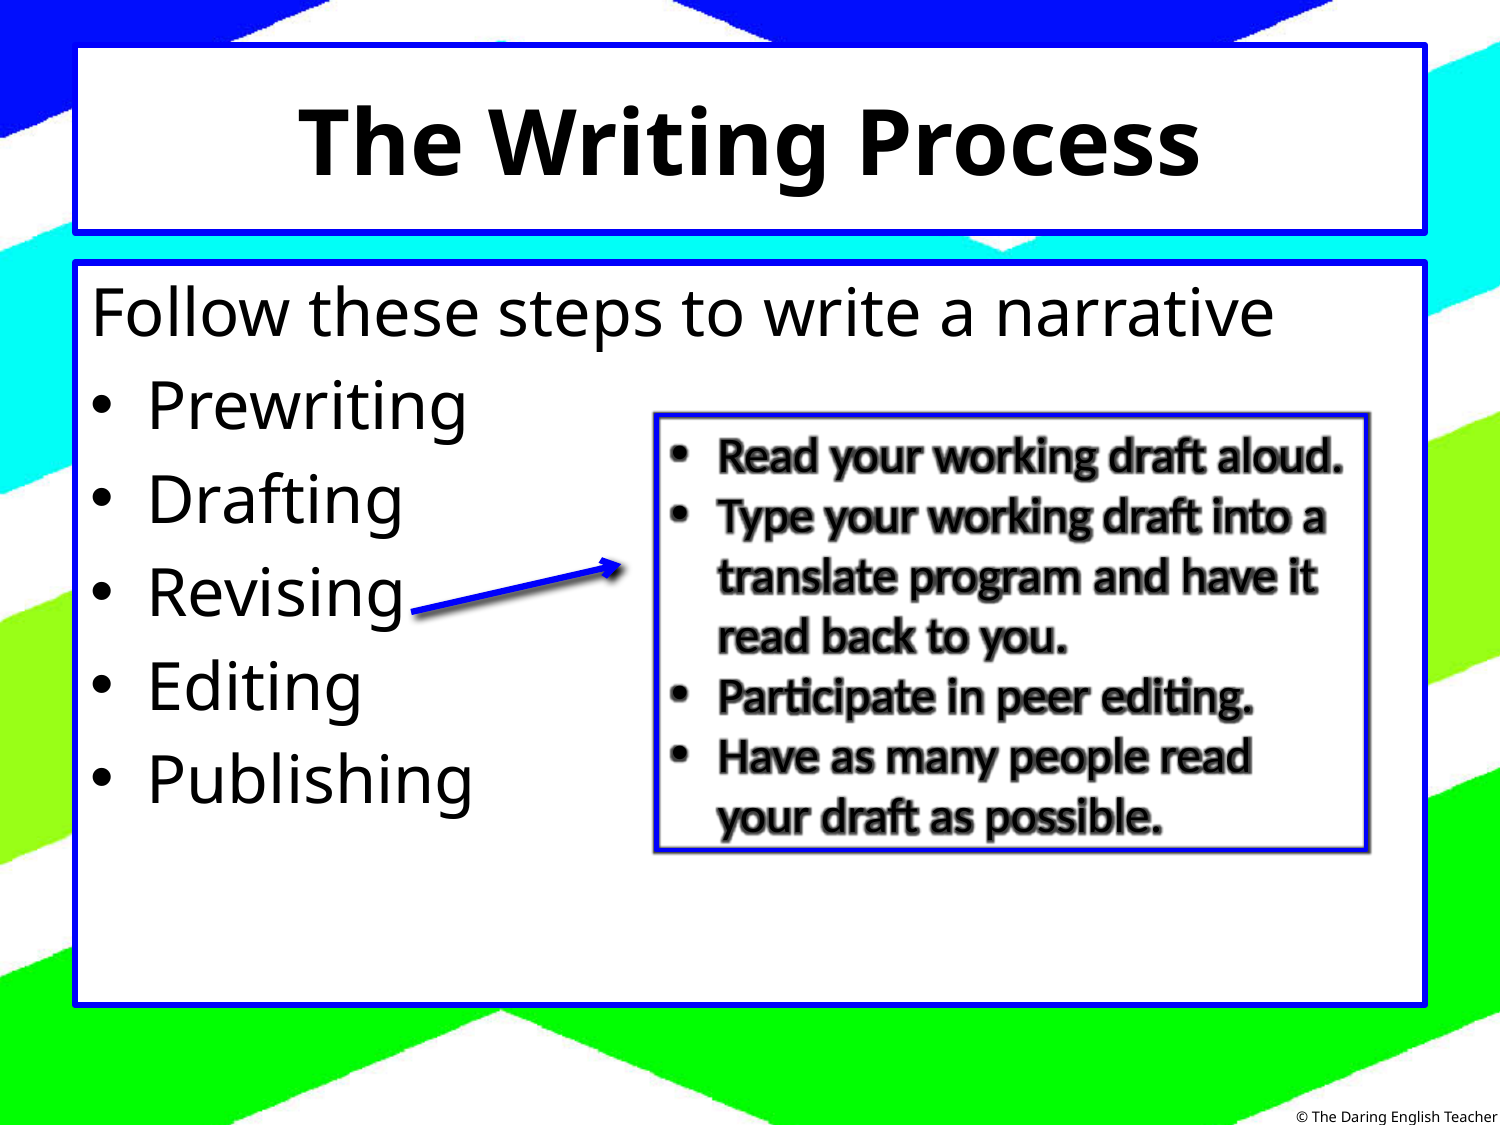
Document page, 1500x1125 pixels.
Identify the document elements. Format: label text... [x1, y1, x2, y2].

title The Writing Process [72, 42, 1428, 236]
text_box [410, 563, 622, 613]
picture [0, 0, 1500, 1125]
text_box Read your working draft aloud. Type your working draft into a translate program and have it read back to you. Participate in peer editing. Have as many people read your draft as possible. [656, 415, 1367, 850]
list Follow these steps to write a narrative Prewriting Drafting Revising Editing Publishing [72, 259, 1428, 1008]
